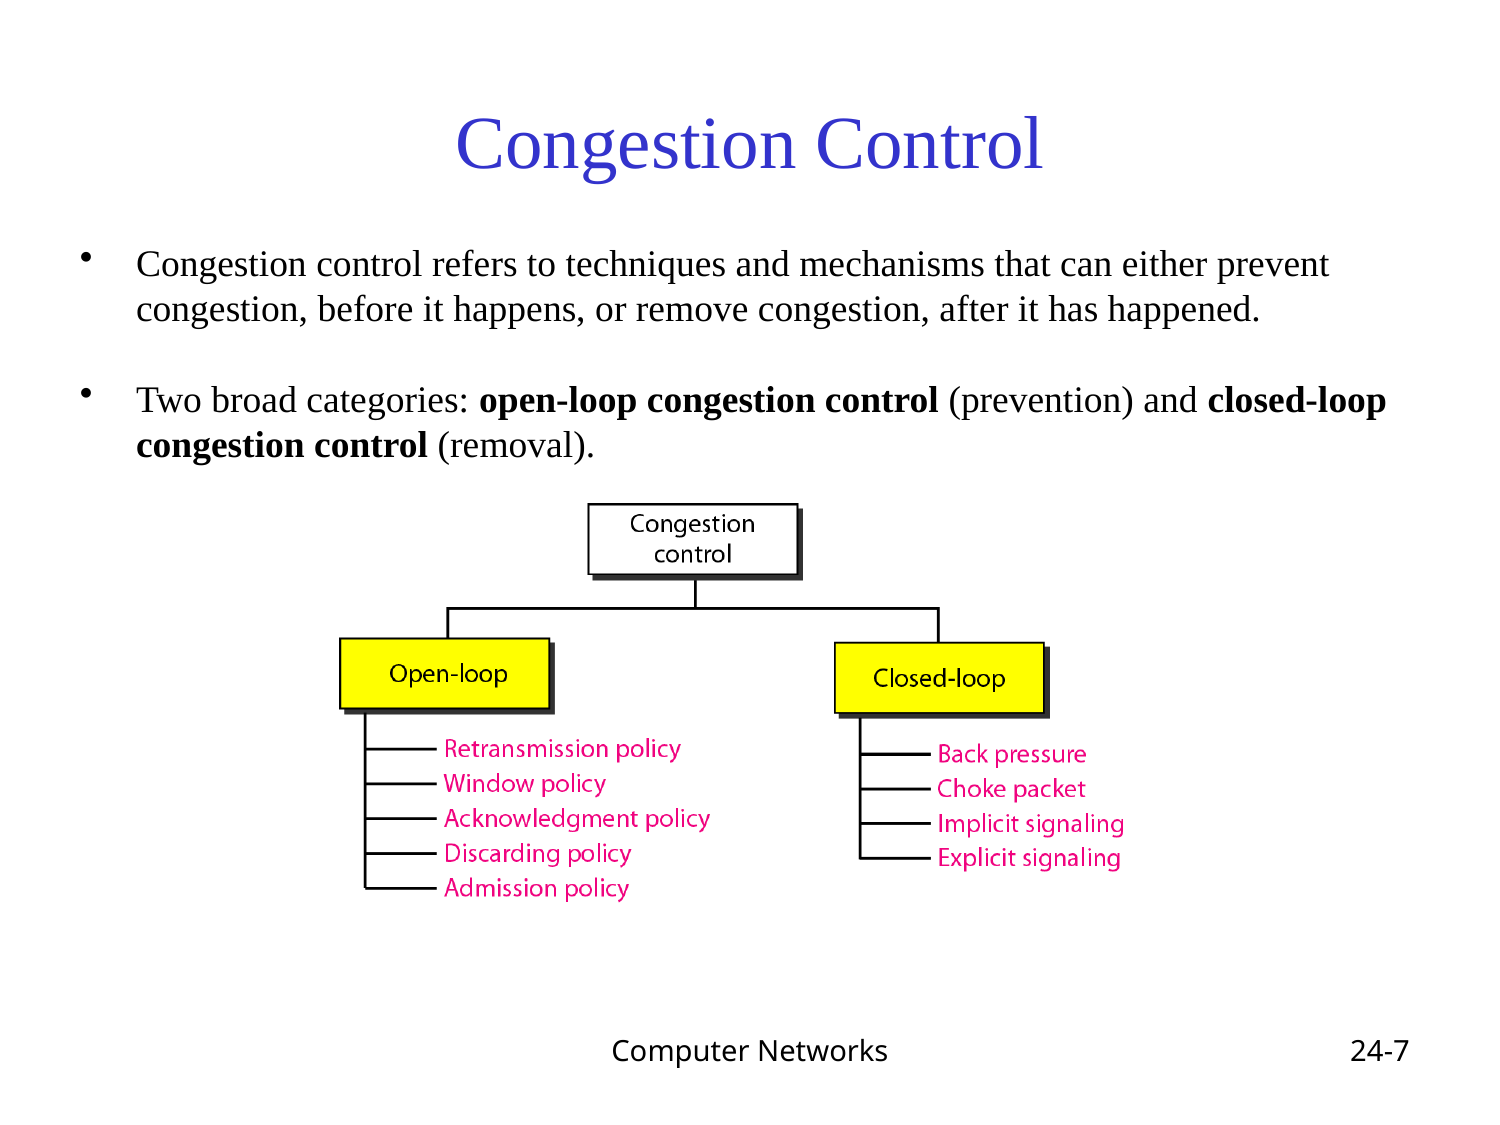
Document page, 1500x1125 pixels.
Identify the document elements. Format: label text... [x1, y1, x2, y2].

list Congestion control refers to techniques and mechanisms that can either prevent congestion, before it happens, or remove congestion, after it has happened. Two broad categories: open-loop congestion control (prevention) and closed-loop congestion control (removal). [64, 231, 1415, 551]
picture [339, 503, 1126, 903]
footer Computer Networks [512, 1024, 988, 1103]
title Congestion Control [75, 45, 1425, 233]
slide_number 24-7 [1074, 1024, 1426, 1103]
